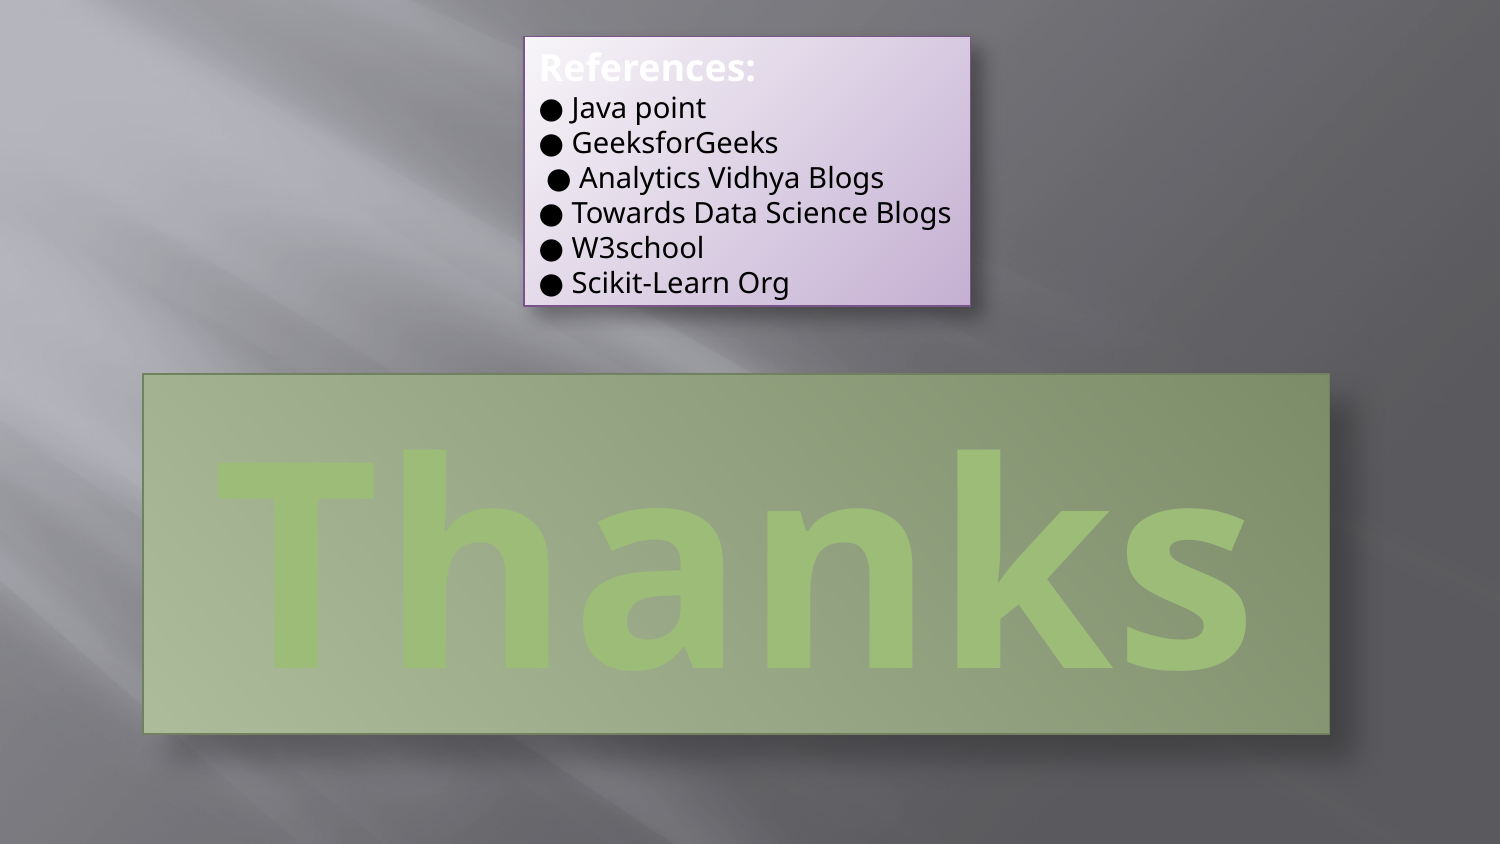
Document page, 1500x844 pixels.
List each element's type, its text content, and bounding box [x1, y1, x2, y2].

text_box References: ● Java point ● GeeksforGeeks ● Analytics Vidhya Blogs ● Towards Data Science Blogs ● W3school ● Scikit-Learn Org [523, 36, 971, 307]
text_box Thanks [142, 373, 1330, 735]
